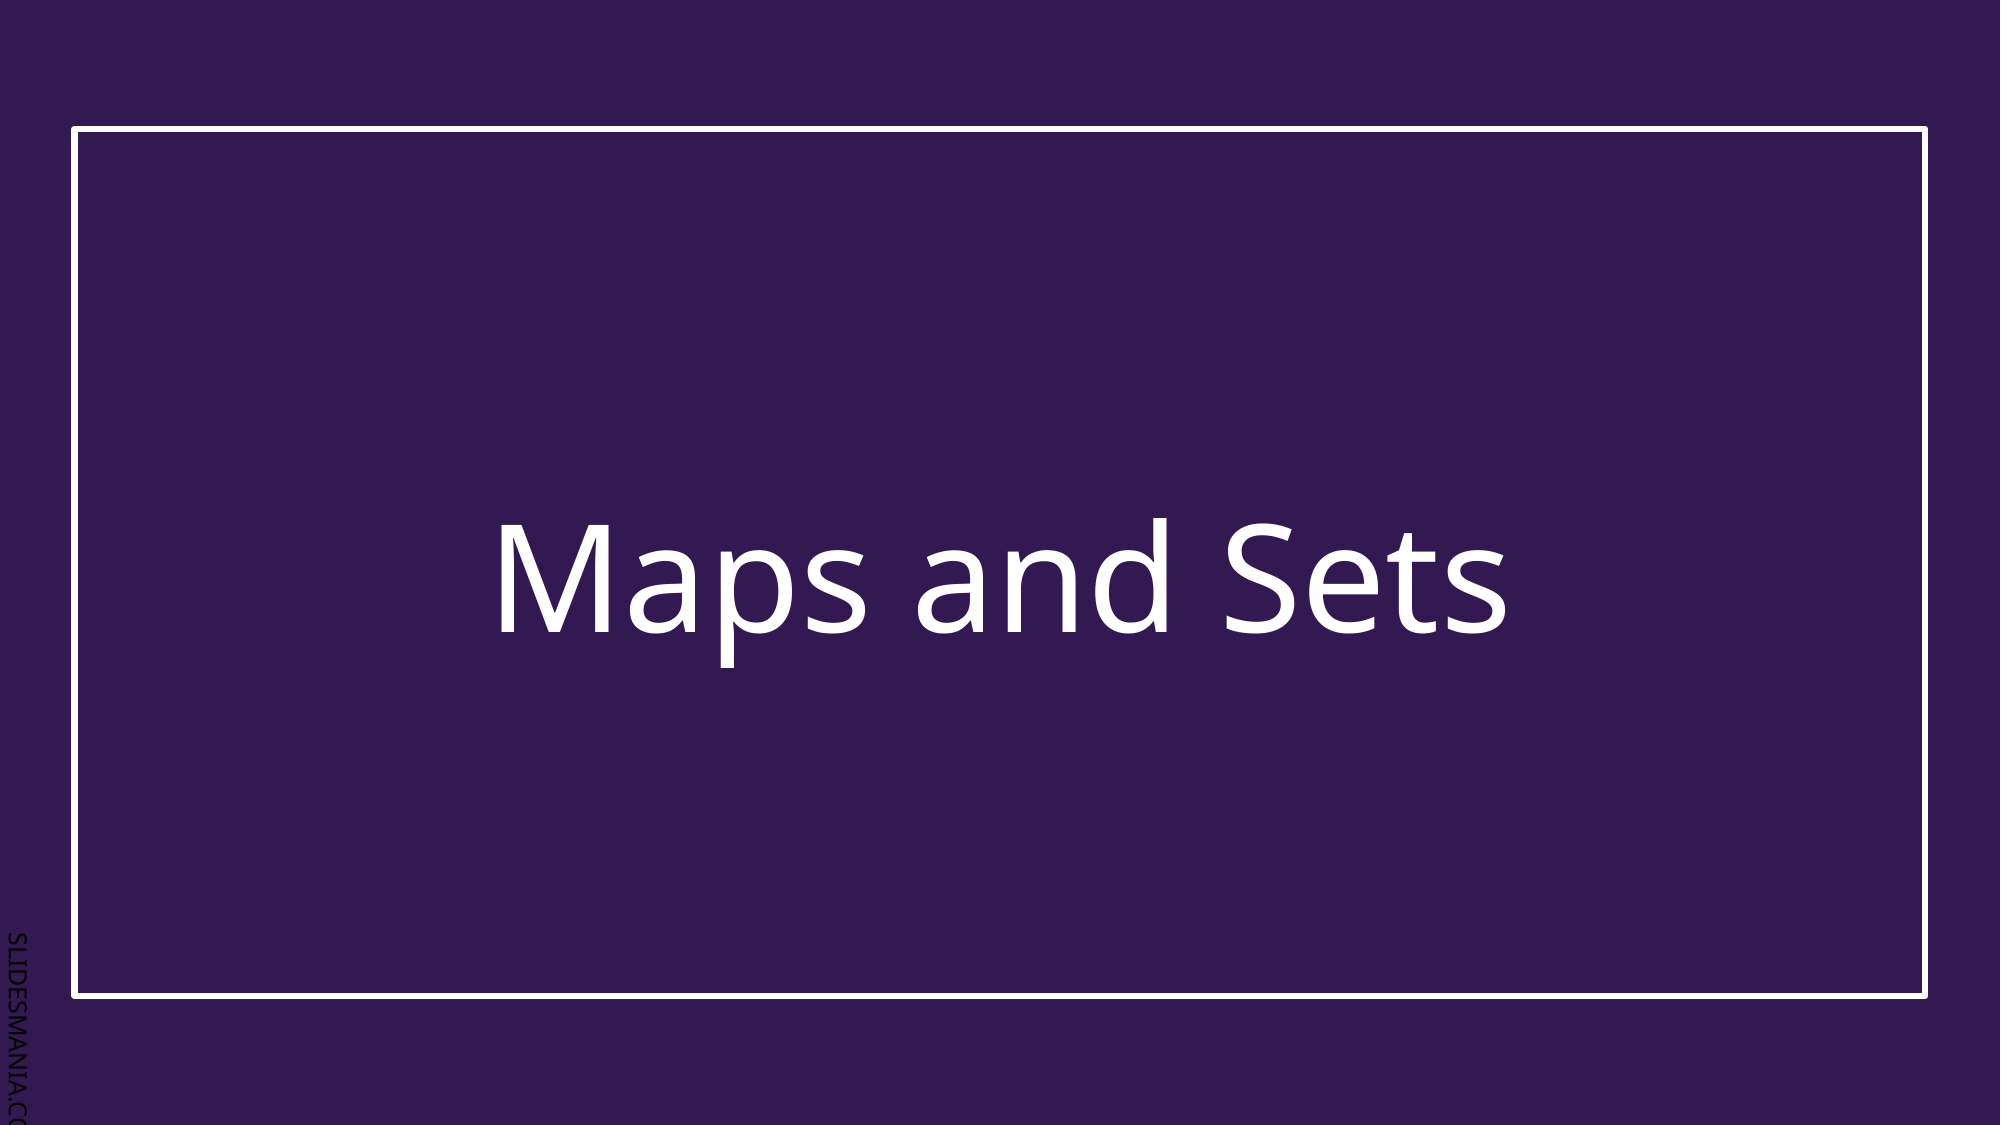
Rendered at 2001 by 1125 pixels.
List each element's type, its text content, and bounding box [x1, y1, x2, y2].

title Maps and Sets [89, 302, 1911, 877]
